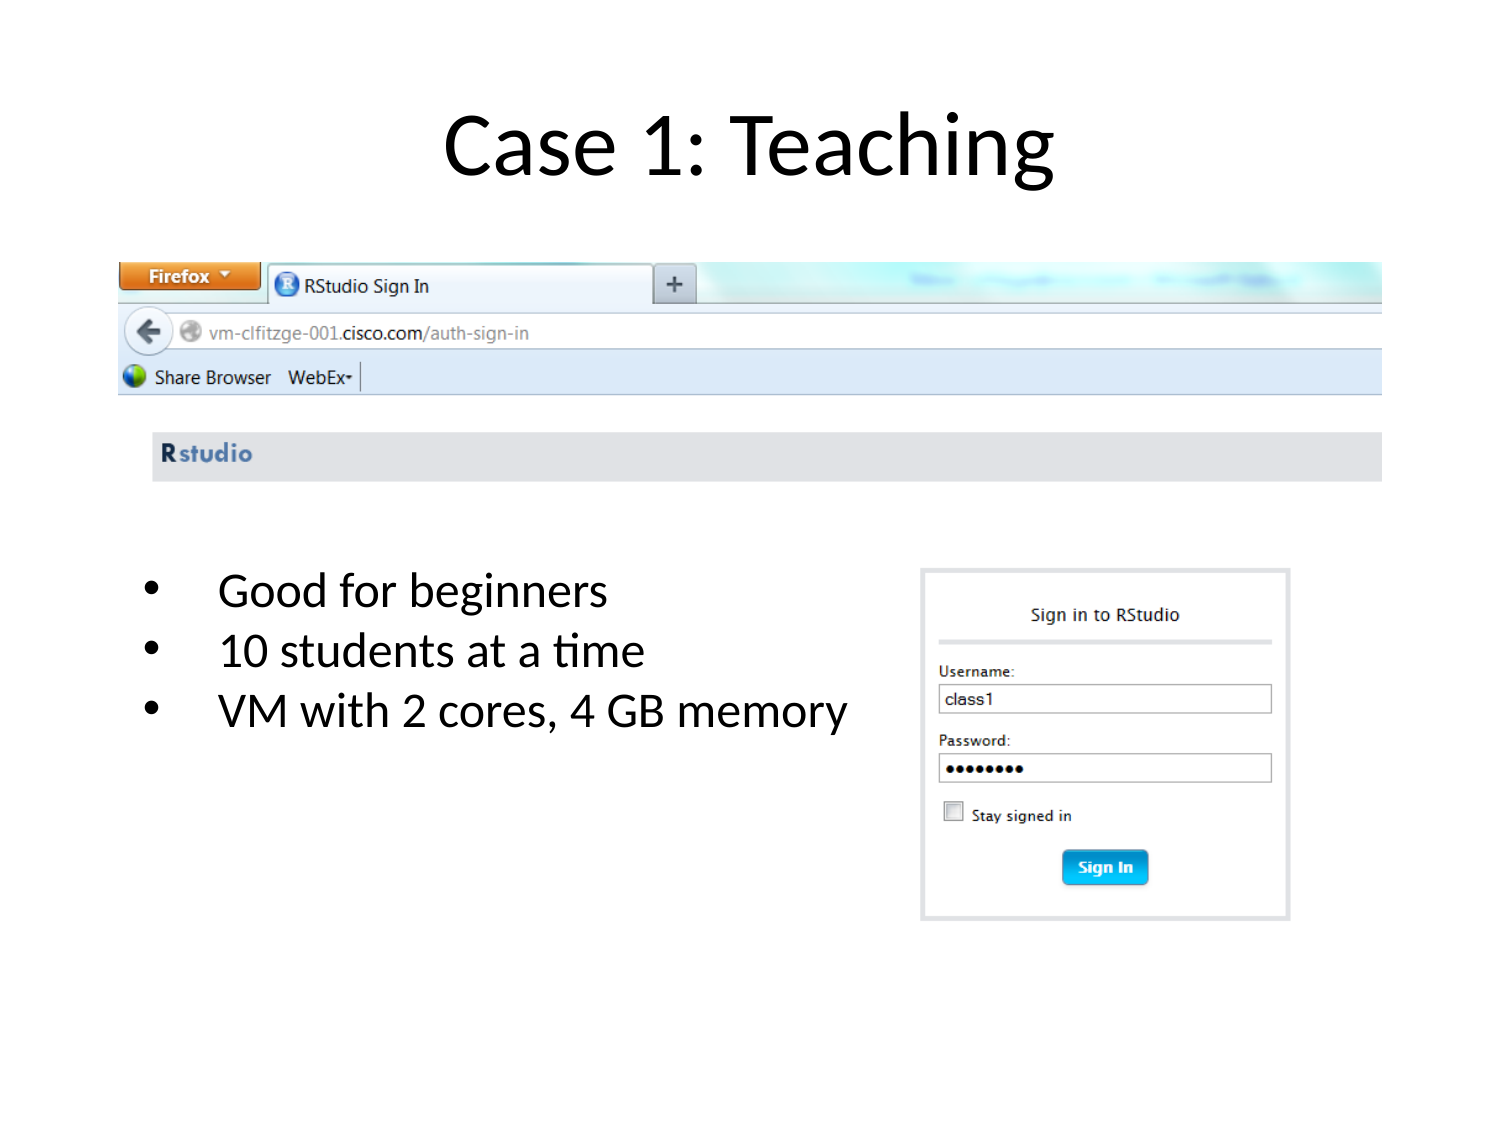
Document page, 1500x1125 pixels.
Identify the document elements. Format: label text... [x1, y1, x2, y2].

title Case 1: Teaching [75, 45, 1425, 233]
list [118, 262, 1382, 1006]
